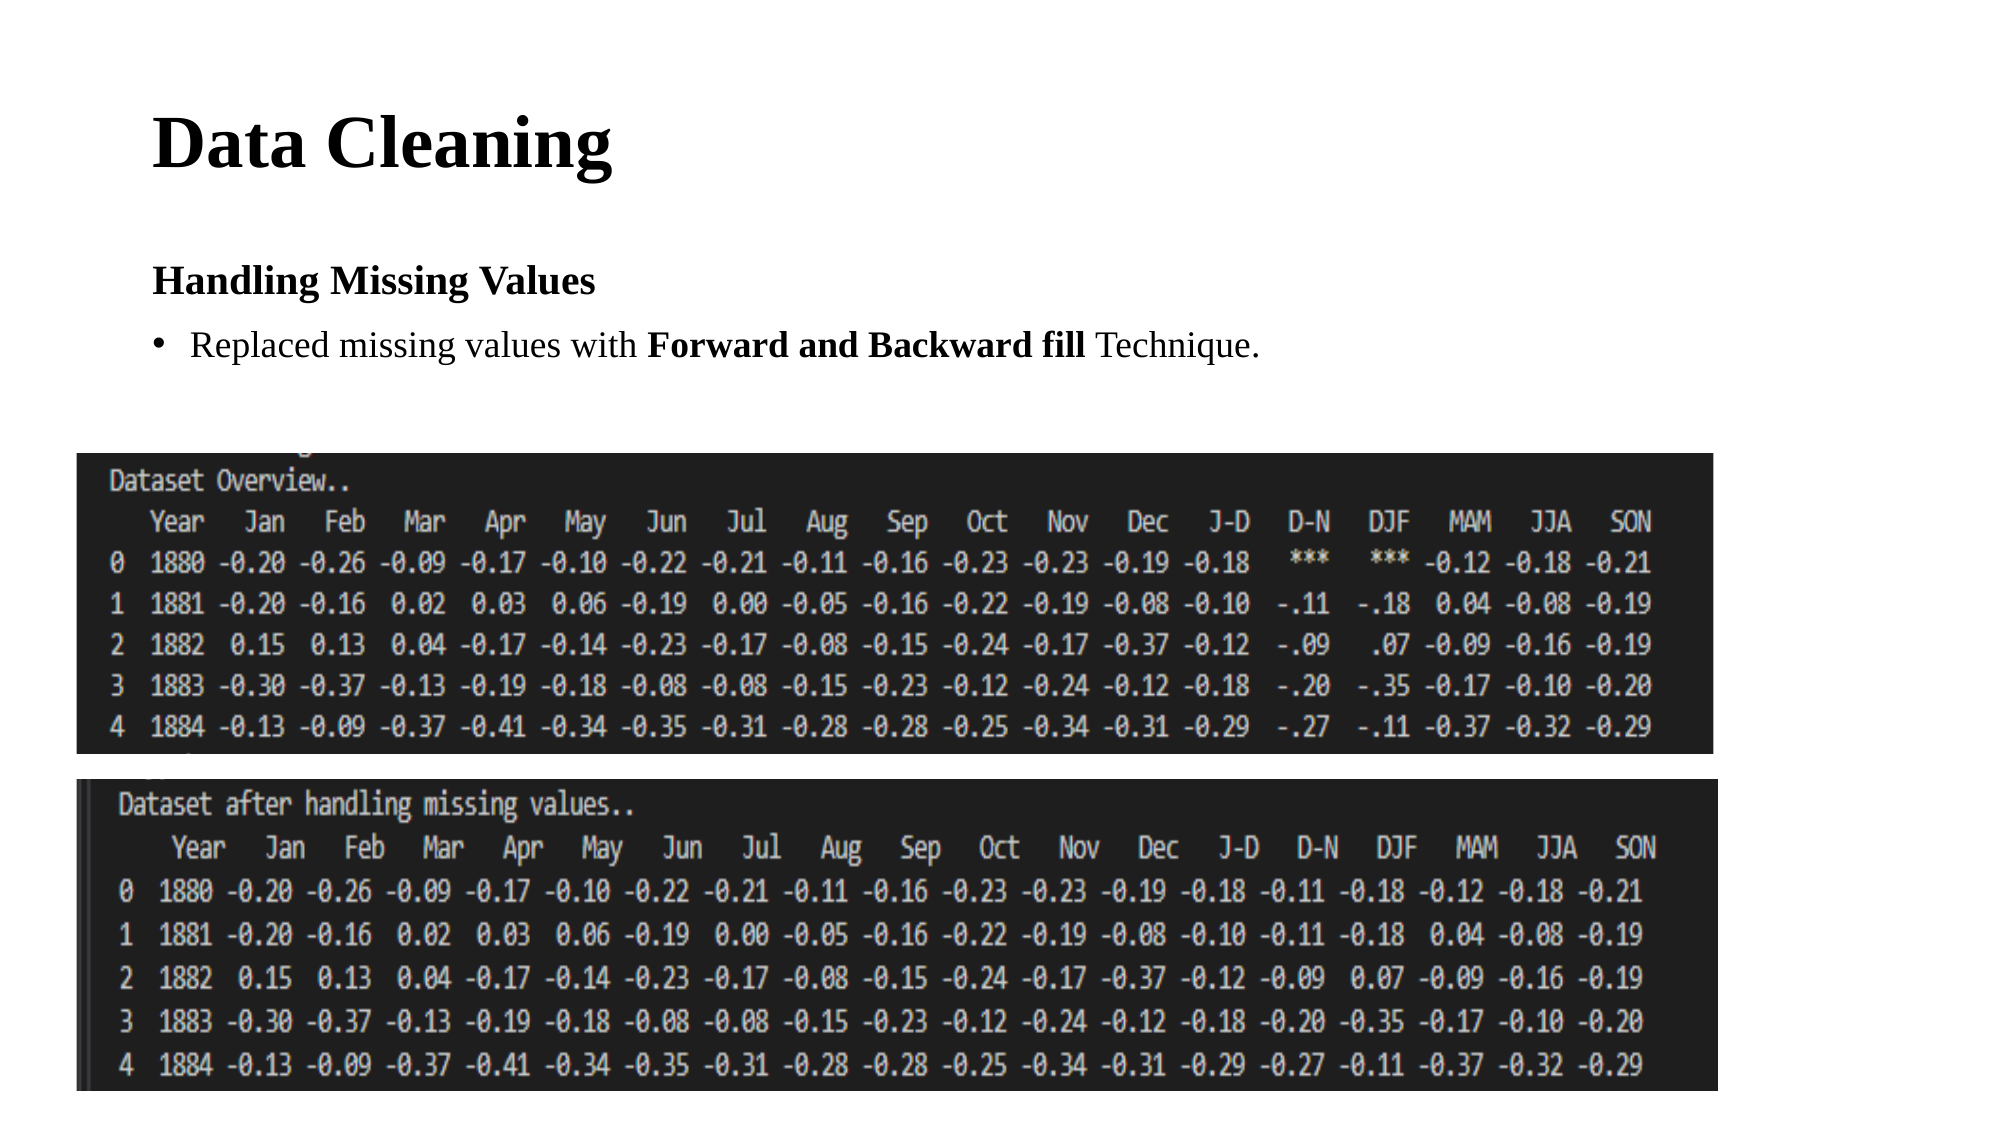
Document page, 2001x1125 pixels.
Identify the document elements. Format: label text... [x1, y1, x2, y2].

list Handling Missing Values Replaced missing values with Forward and Backward fill Technique. [137, 251, 1491, 441]
picture [76, 779, 1718, 1091]
picture [76, 453, 1714, 754]
title Data Cleaning [137, 34, 1863, 252]
